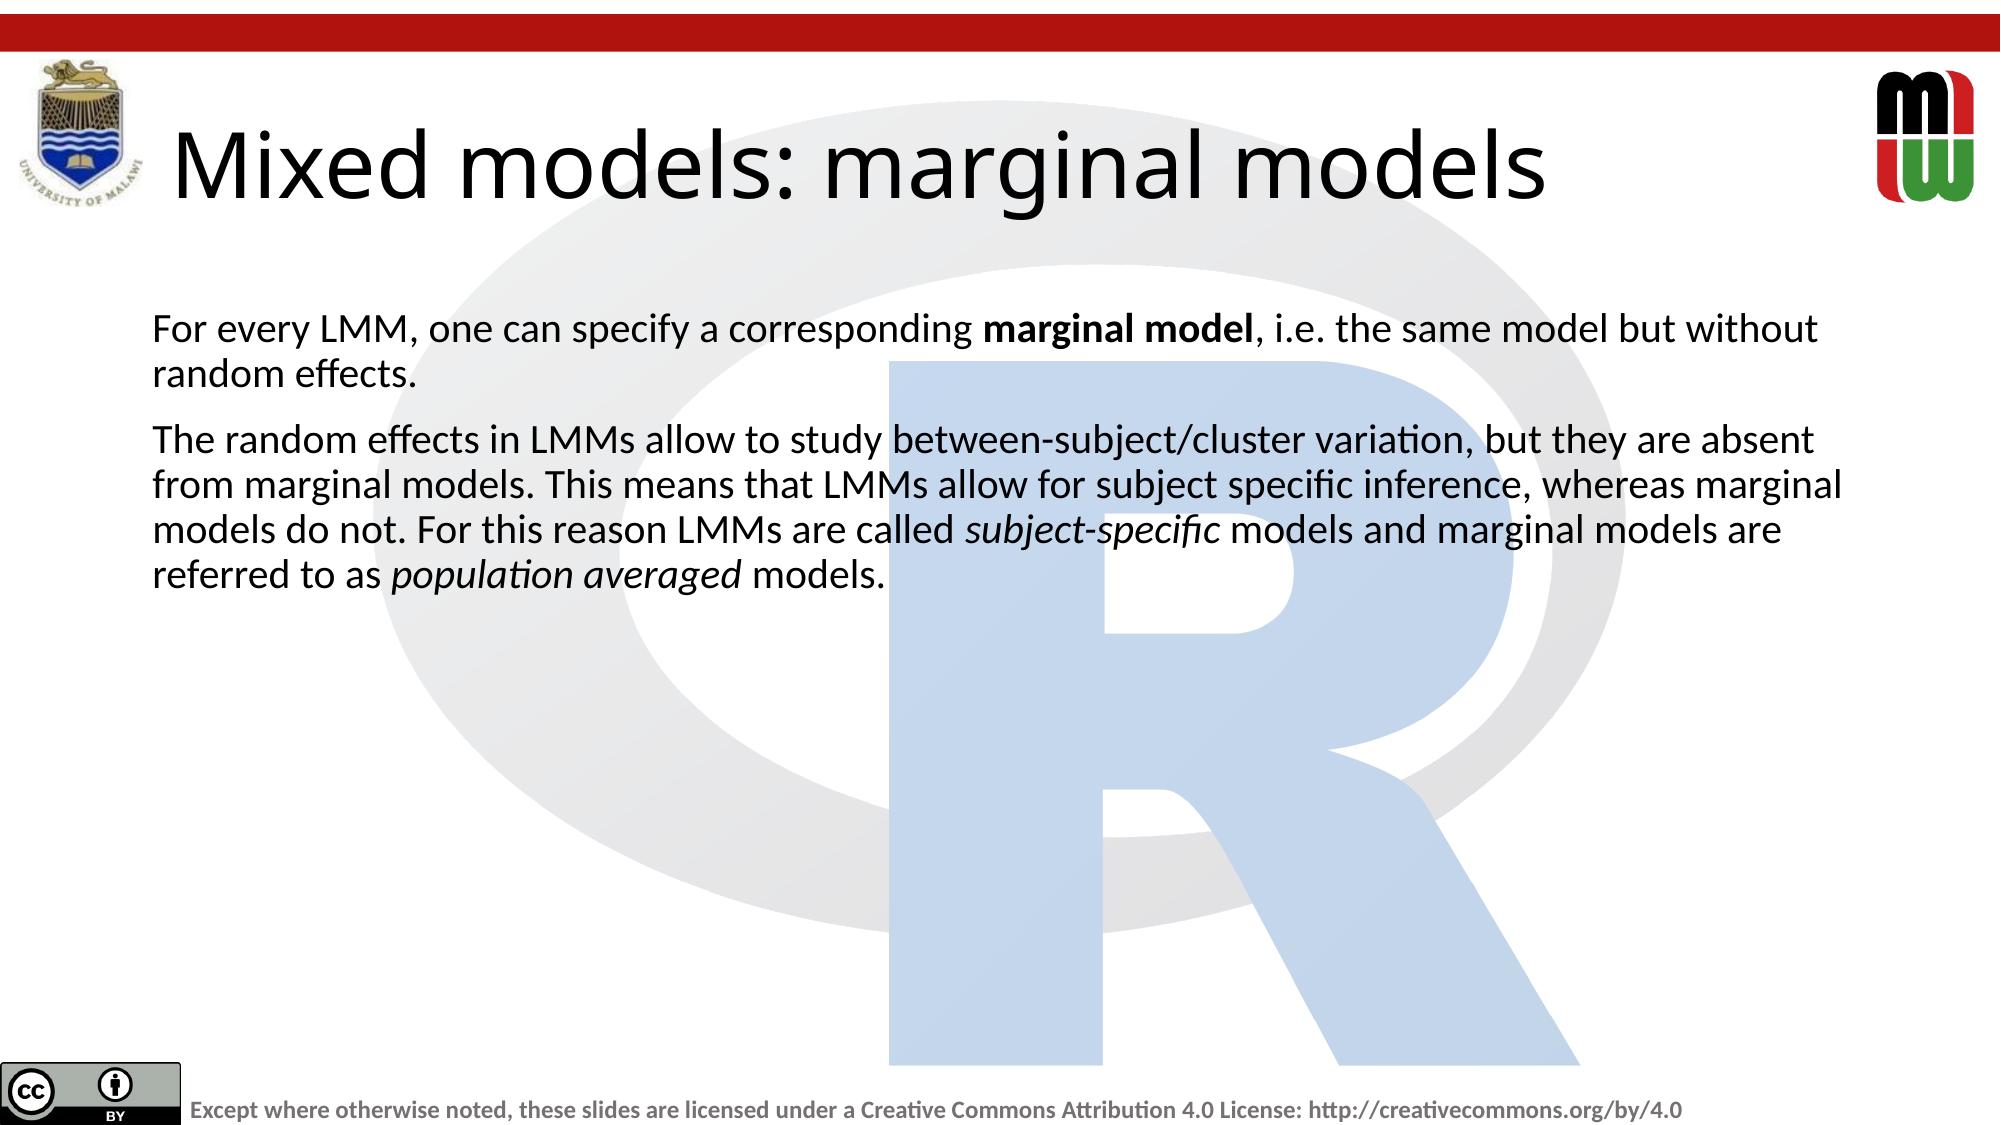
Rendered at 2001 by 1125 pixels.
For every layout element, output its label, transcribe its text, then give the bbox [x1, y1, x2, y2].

picture [19, 59, 143, 207]
title Mixed models: marginal models [155, 59, 1851, 278]
picture [0, 1062, 181, 1125]
list For every LMM, one can specify a corresponding marginal model, i.e. the same model but without random effects. The random effects in LMMs allow to study between-subject/cluster variation, but they are absent from marginal models. This means that LMMs allow for subject specific inference, whereas marginal models do not. For this reason LMMs are called subject-specific models and marginal models are referred to as population averaged models. [137, 299, 1863, 1066]
